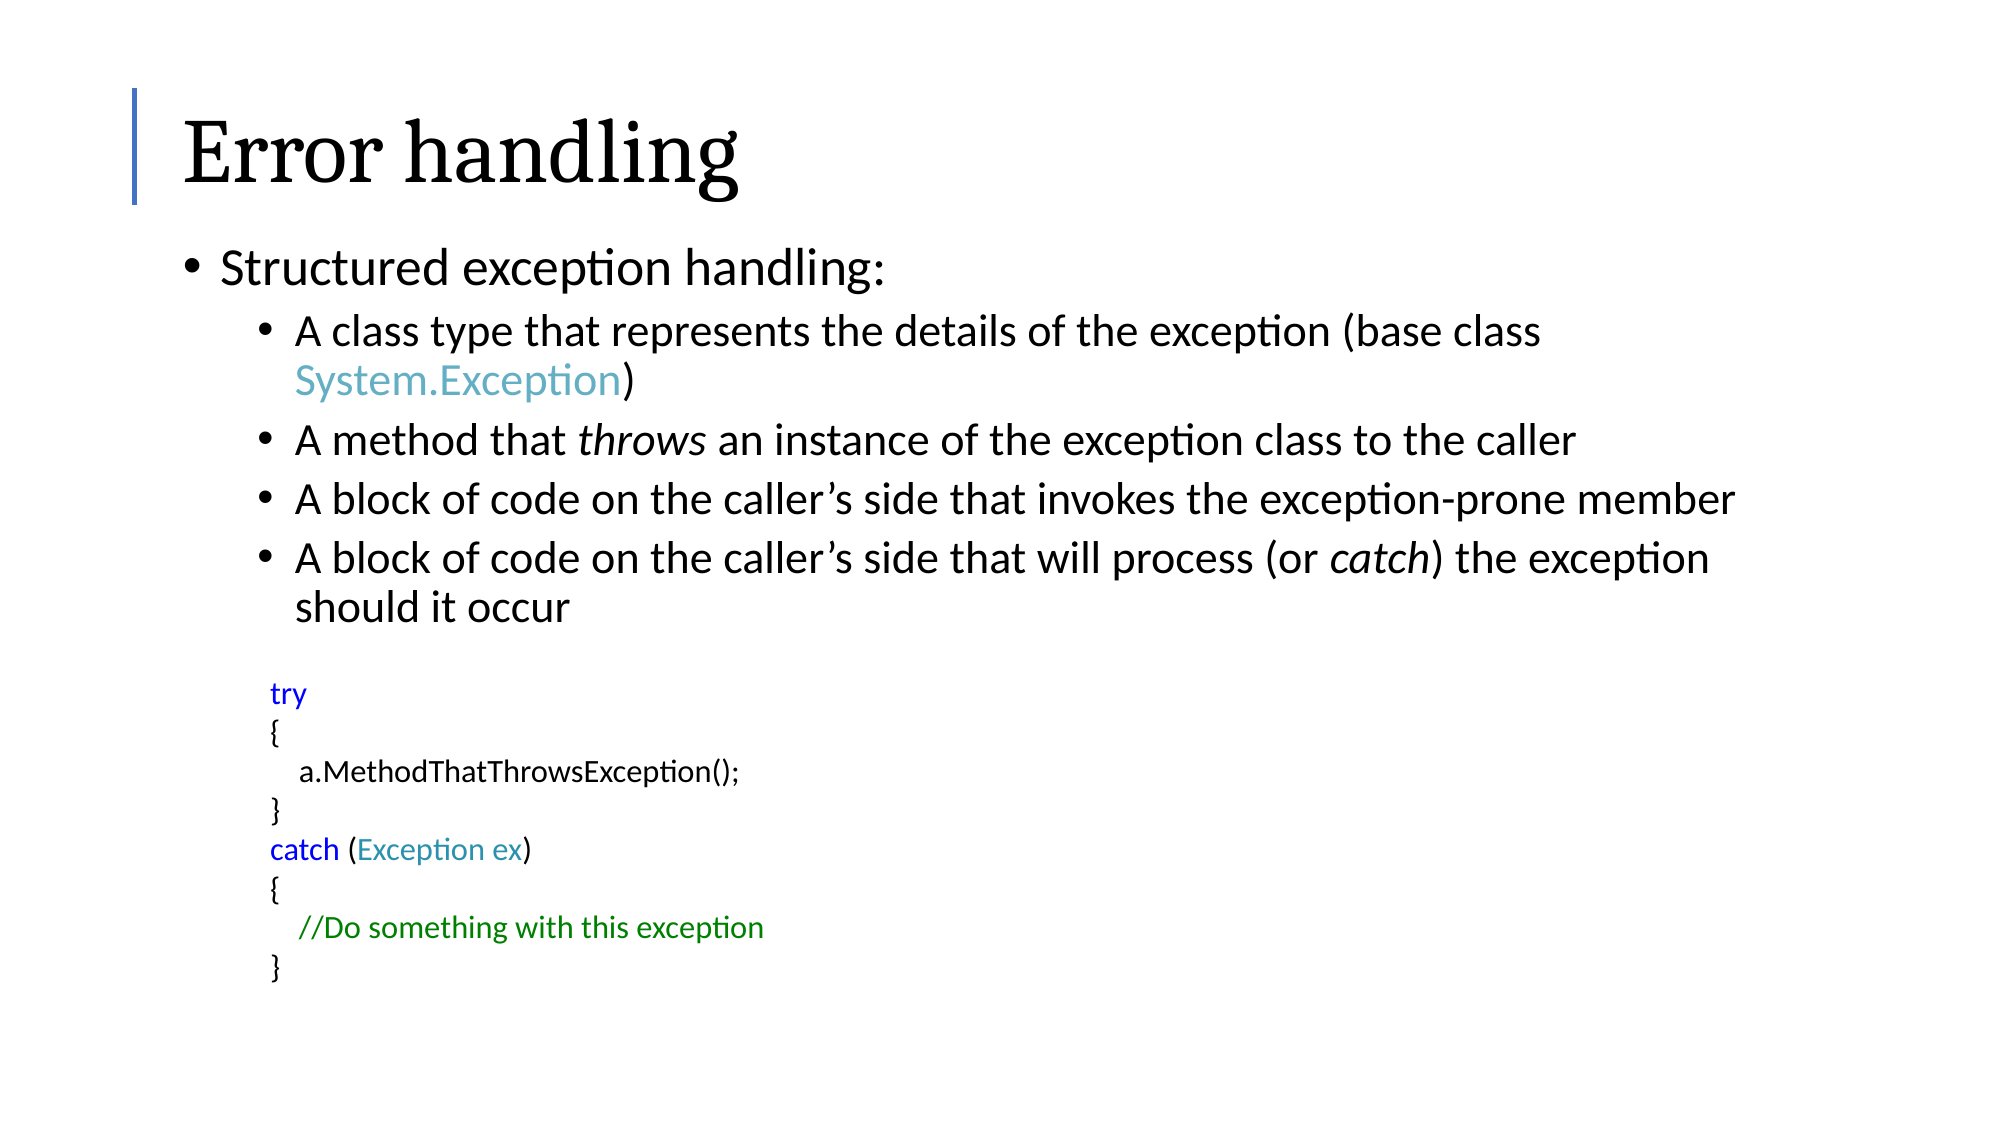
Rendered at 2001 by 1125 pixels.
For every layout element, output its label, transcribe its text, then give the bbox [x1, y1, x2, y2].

list Structured exception handling: A class type that represents the details of the exception (base class System.Exception) A method that throws an instance of the exception class to the caller A block of code on the caller’s side that invokes the exception-prone member A block of code on the caller’s side that will process (or catch) the exception should it occur try { a.MethodThatThrowsException(); } catch (Exception ex) { //Do something with this exception } [168, 231, 1763, 1013]
title Error handling [168, 73, 1763, 231]
